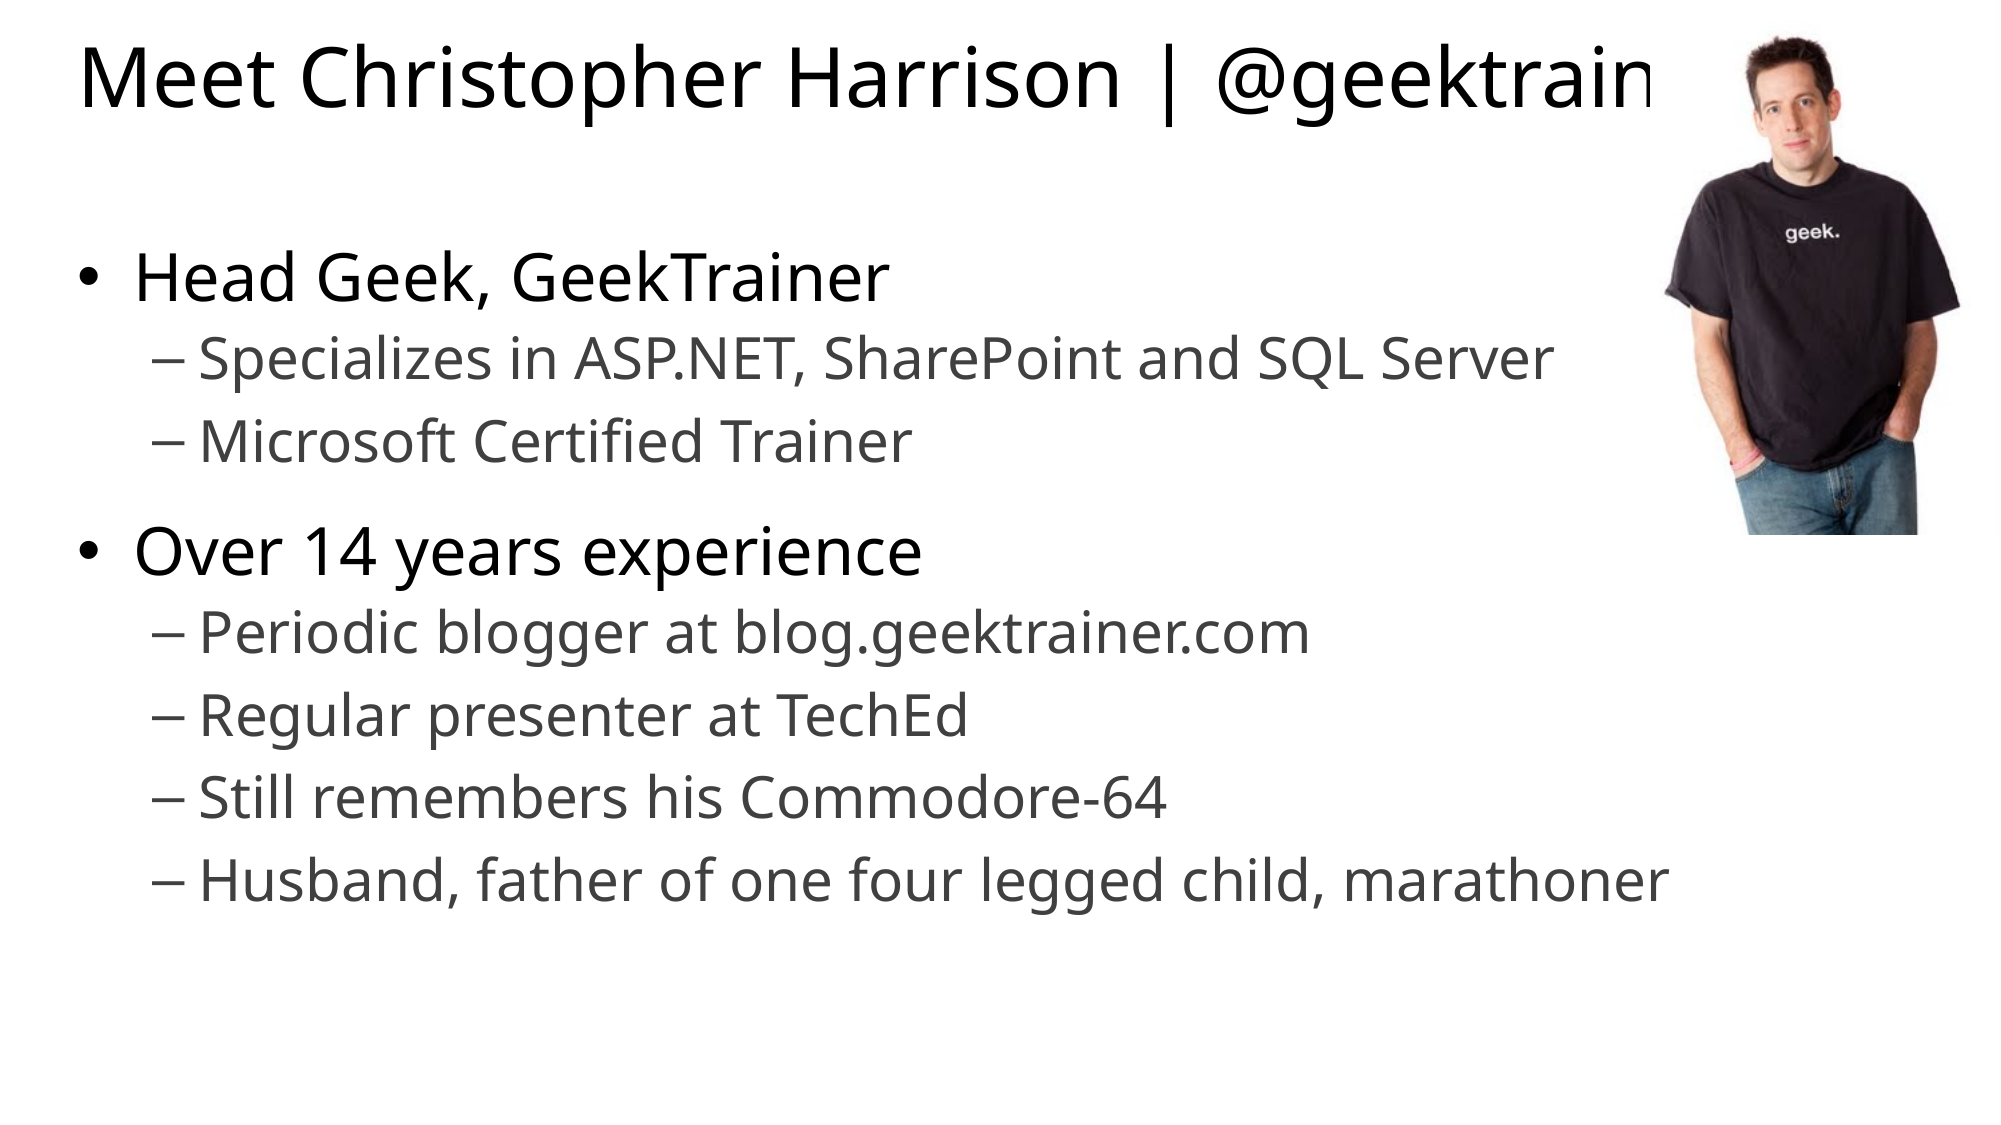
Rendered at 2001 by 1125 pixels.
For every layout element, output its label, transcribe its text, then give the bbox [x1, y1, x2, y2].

list Head Geek, GeekTrainer Specializes in ASP.NET, SharePoint and SQL Server Microsoft Certified Trainer Over 14 years experience Periodic blogger at blog.geektrainer.com Regular presenter at TechEd Still remembers his Commodore-64 Husband, father of one four legged child, marathoner [62, 227, 1953, 1096]
picture [1649, 0, 2000, 535]
title Meet Christopher Harrison | ‏@geektrainer [62, 29, 1644, 205]
